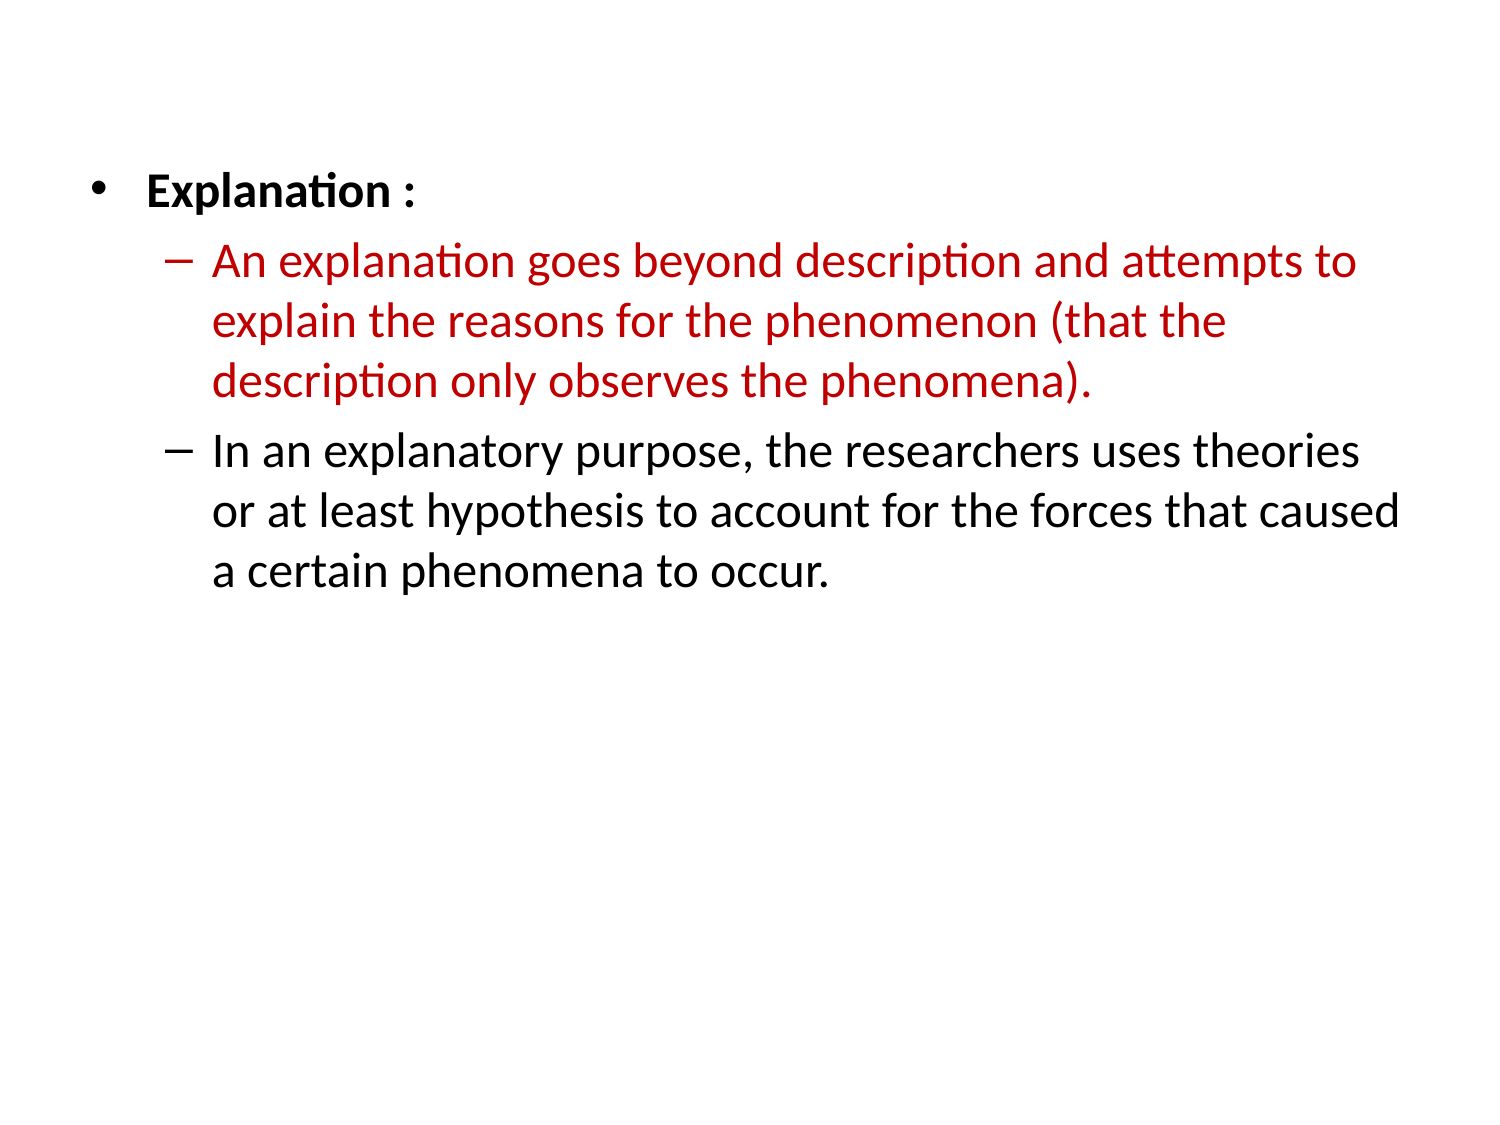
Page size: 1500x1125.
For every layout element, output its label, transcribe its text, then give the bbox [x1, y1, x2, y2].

list Explanation : An explanation goes beyond description and attempts to explain the reasons for the phenomenon (that the description only observes the phenomena). In an explanatory purpose, the researchers uses theories or at least hypothesis to account for the forces that caused a certain phenomena to occur. [75, 149, 1425, 988]
